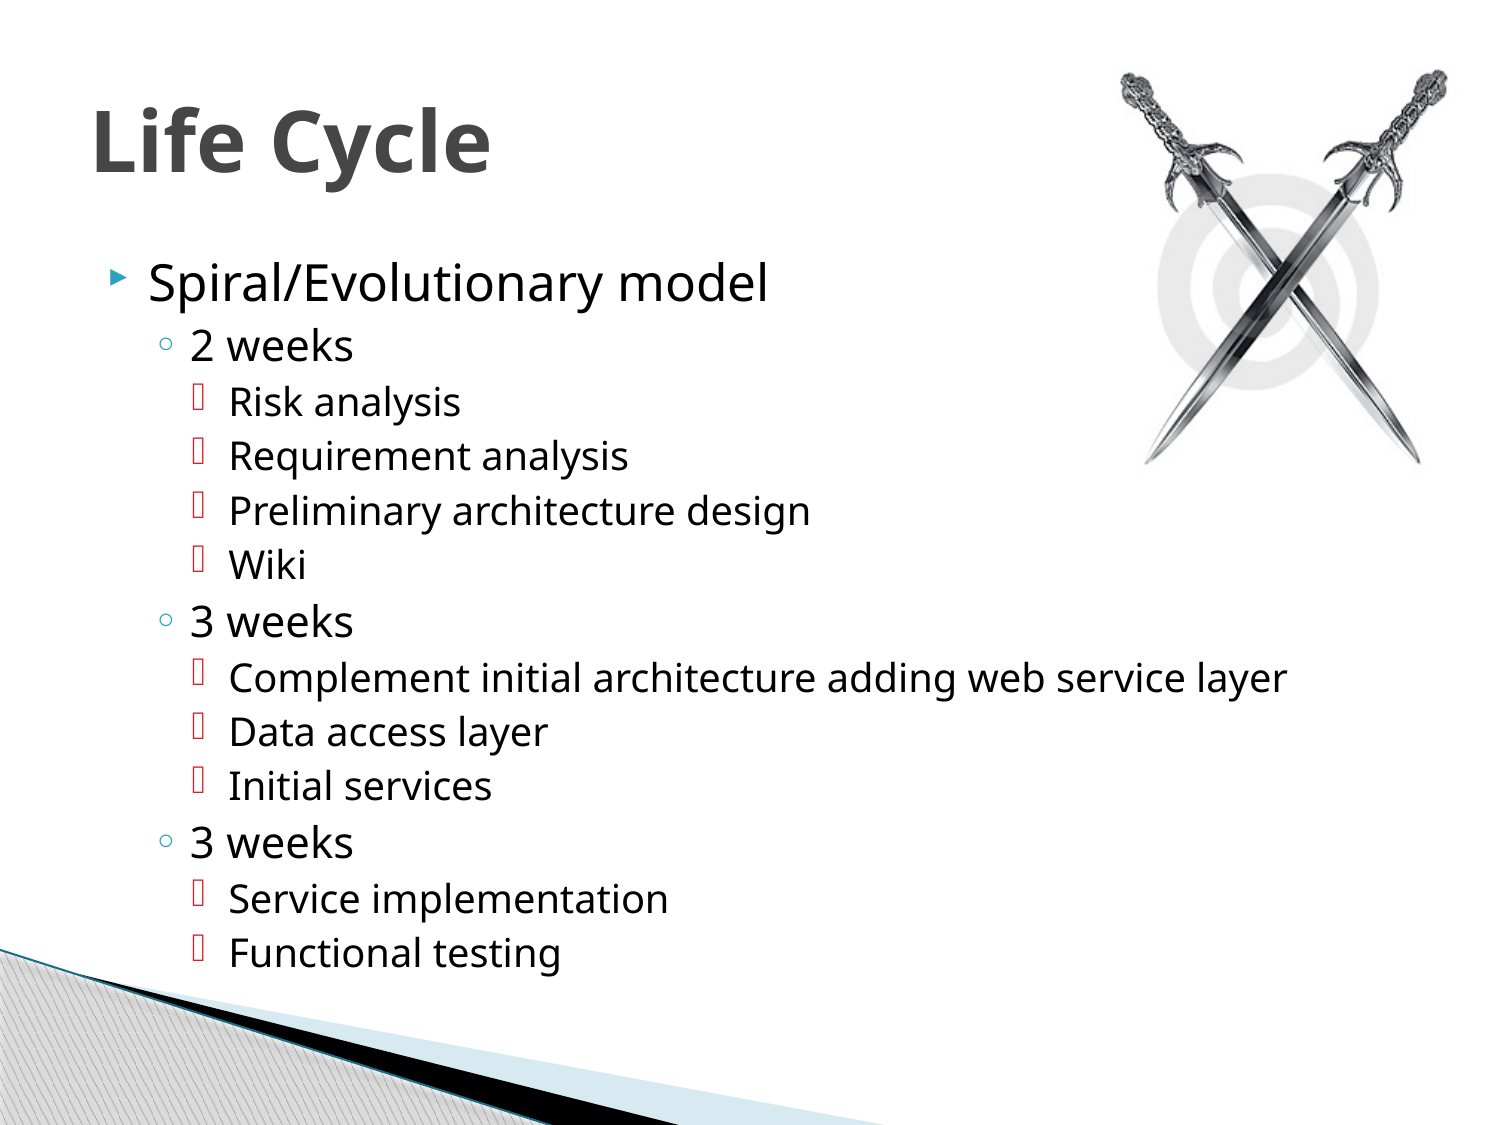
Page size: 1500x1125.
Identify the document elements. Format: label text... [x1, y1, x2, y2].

list Spiral/Evolutionary model 2 weeks Risk analysis Requirement analysis Preliminary architecture design Wiki 3 weeks Complement initial architecture adding web service layer Data access layer Initial services 3 weeks Service implementation Functional testing [75, 243, 1425, 986]
title Life Cycle [75, 45, 1425, 233]
picture [1054, 46, 1500, 493]
